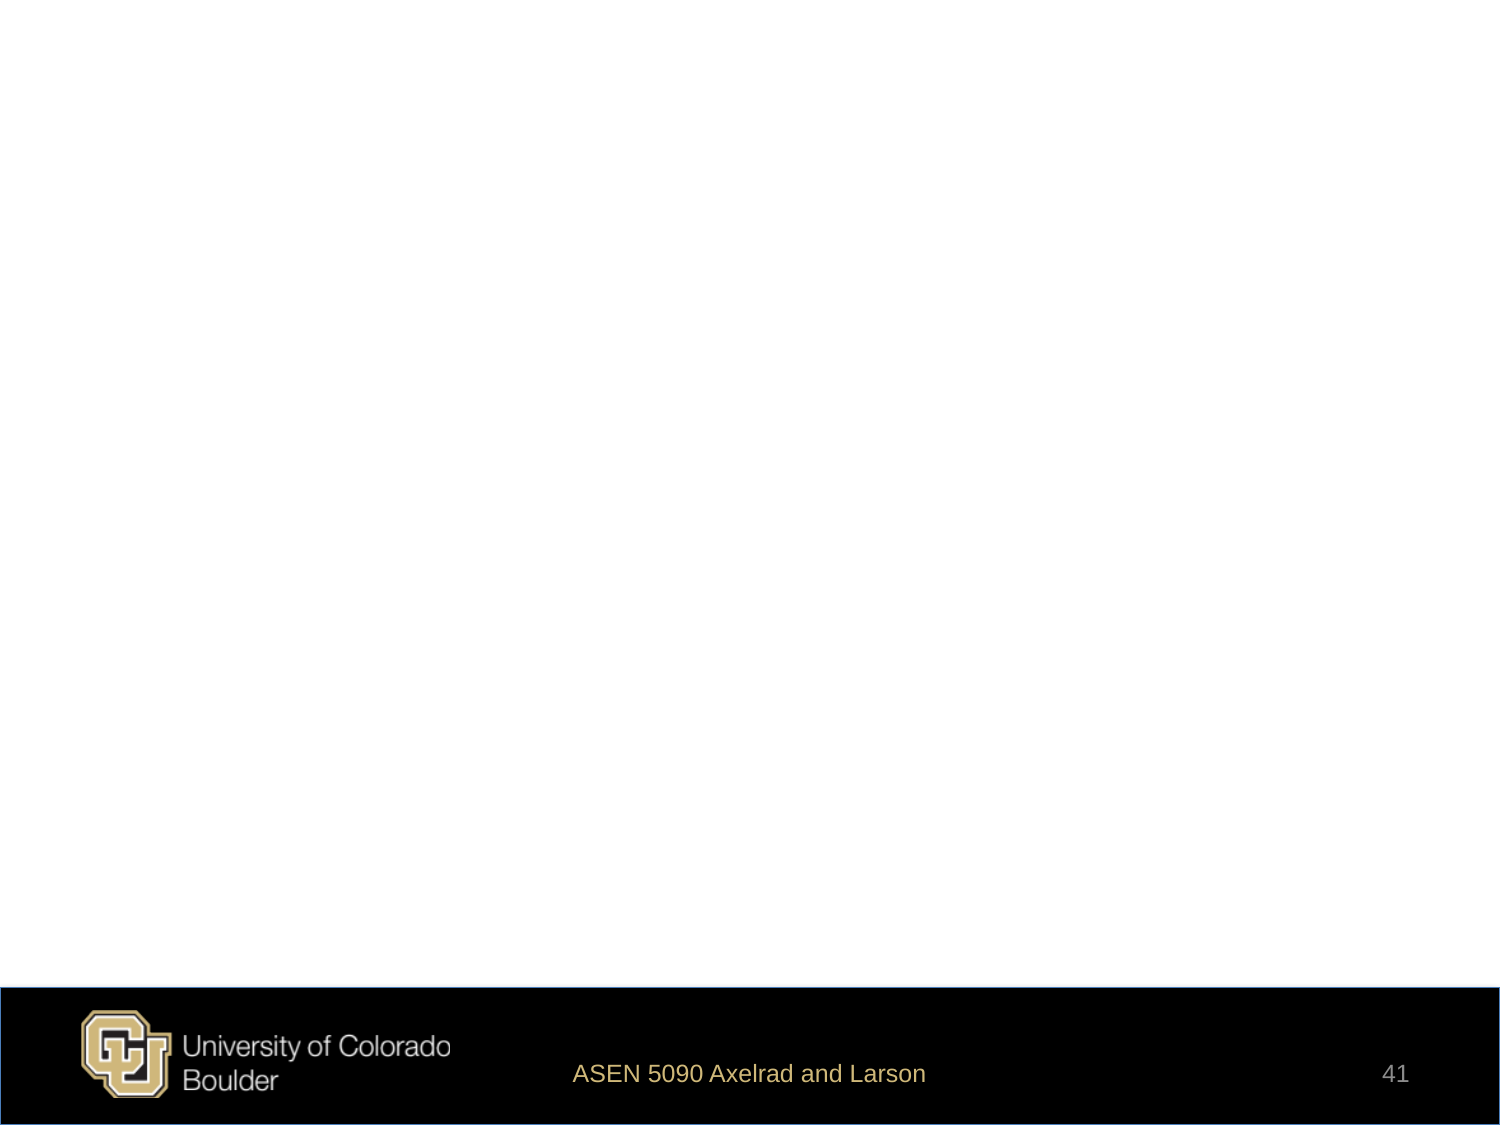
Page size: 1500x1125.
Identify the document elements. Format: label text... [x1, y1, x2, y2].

slide_number 41 [1074, 1042, 1425, 1103]
footer ASEN 5090 Axelrad and Larson [512, 1042, 988, 1103]
